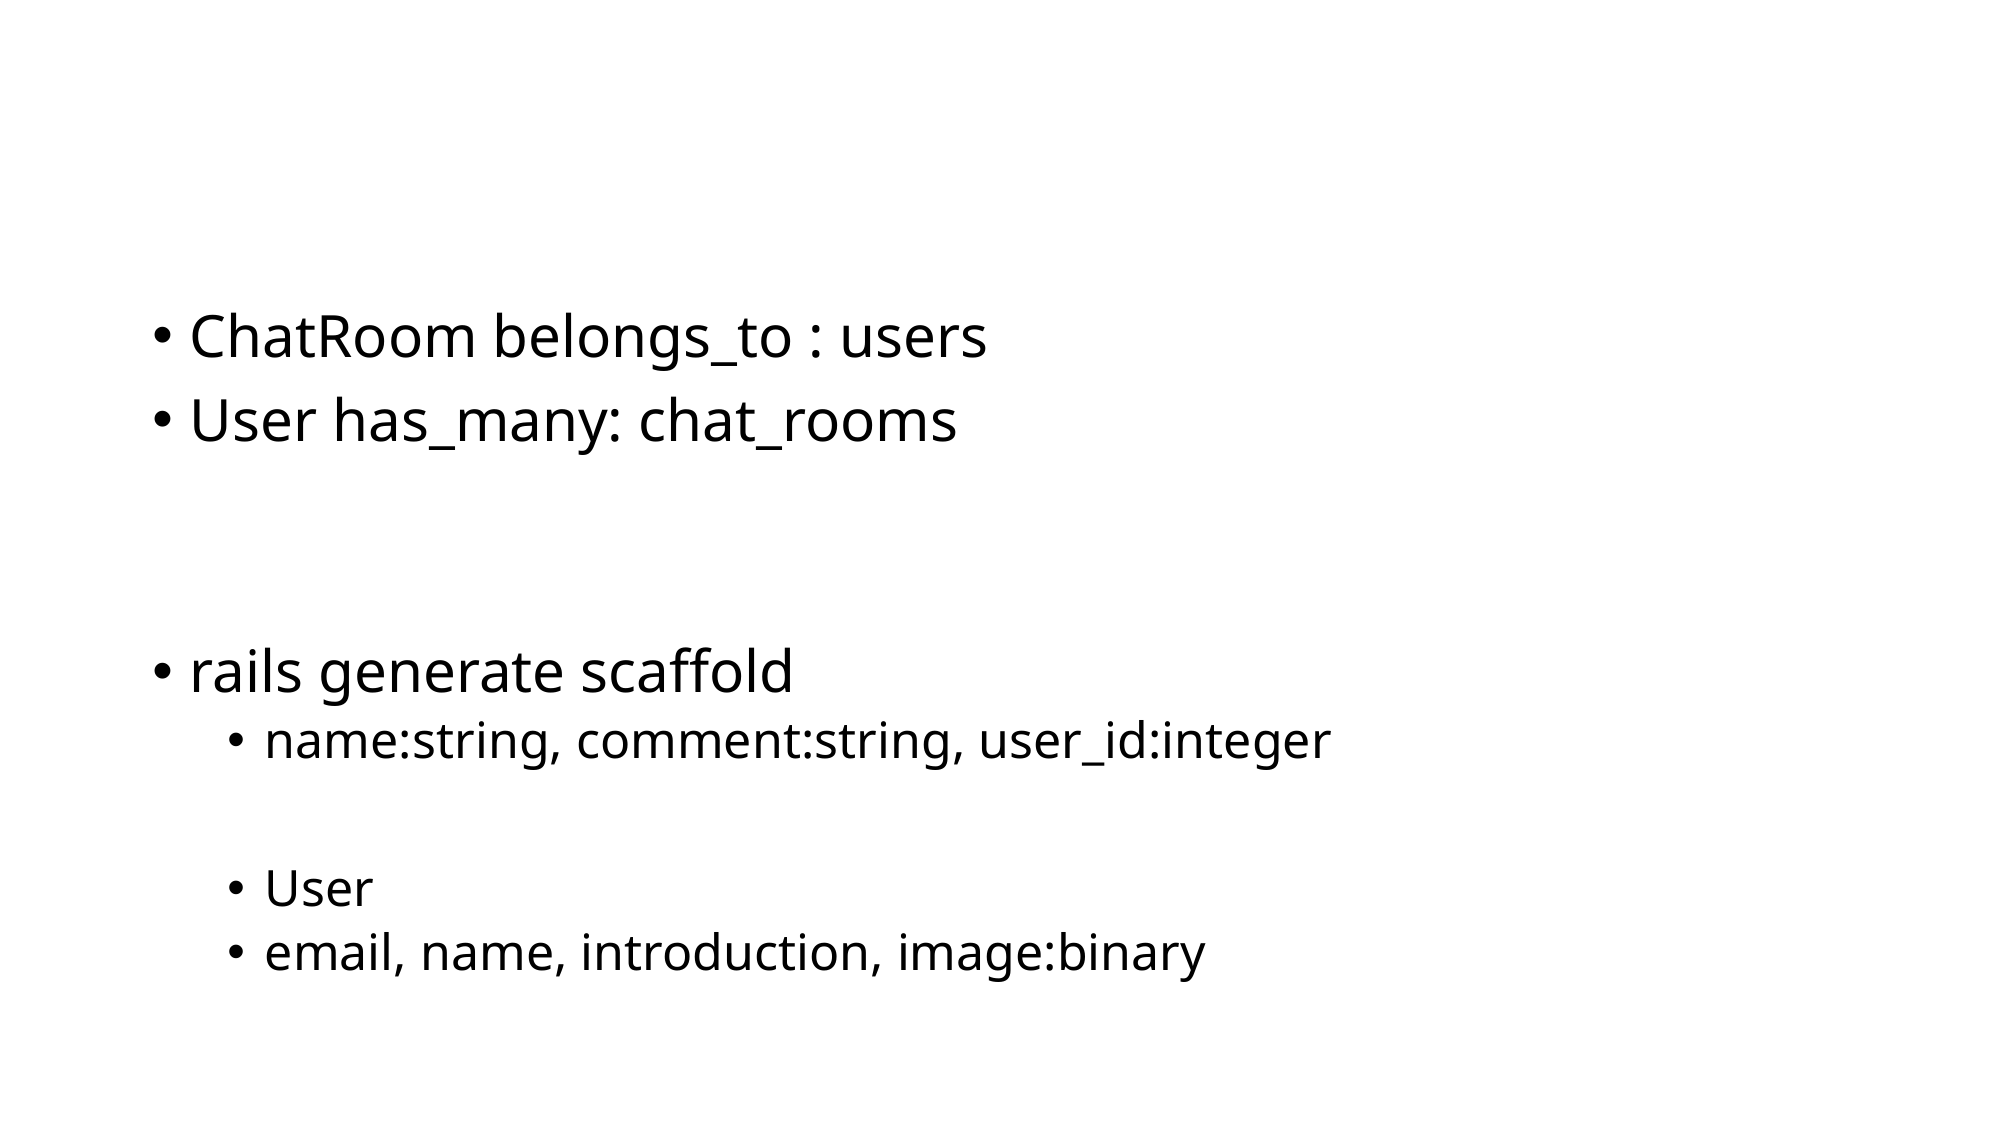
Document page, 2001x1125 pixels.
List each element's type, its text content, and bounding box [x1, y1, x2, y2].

list ChatRoom belongs_to : users User has_many: chat_rooms rails generate scaffold name:string, comment:string, user_id:integer User email, name, introduction, image:binary [137, 299, 1863, 1014]
